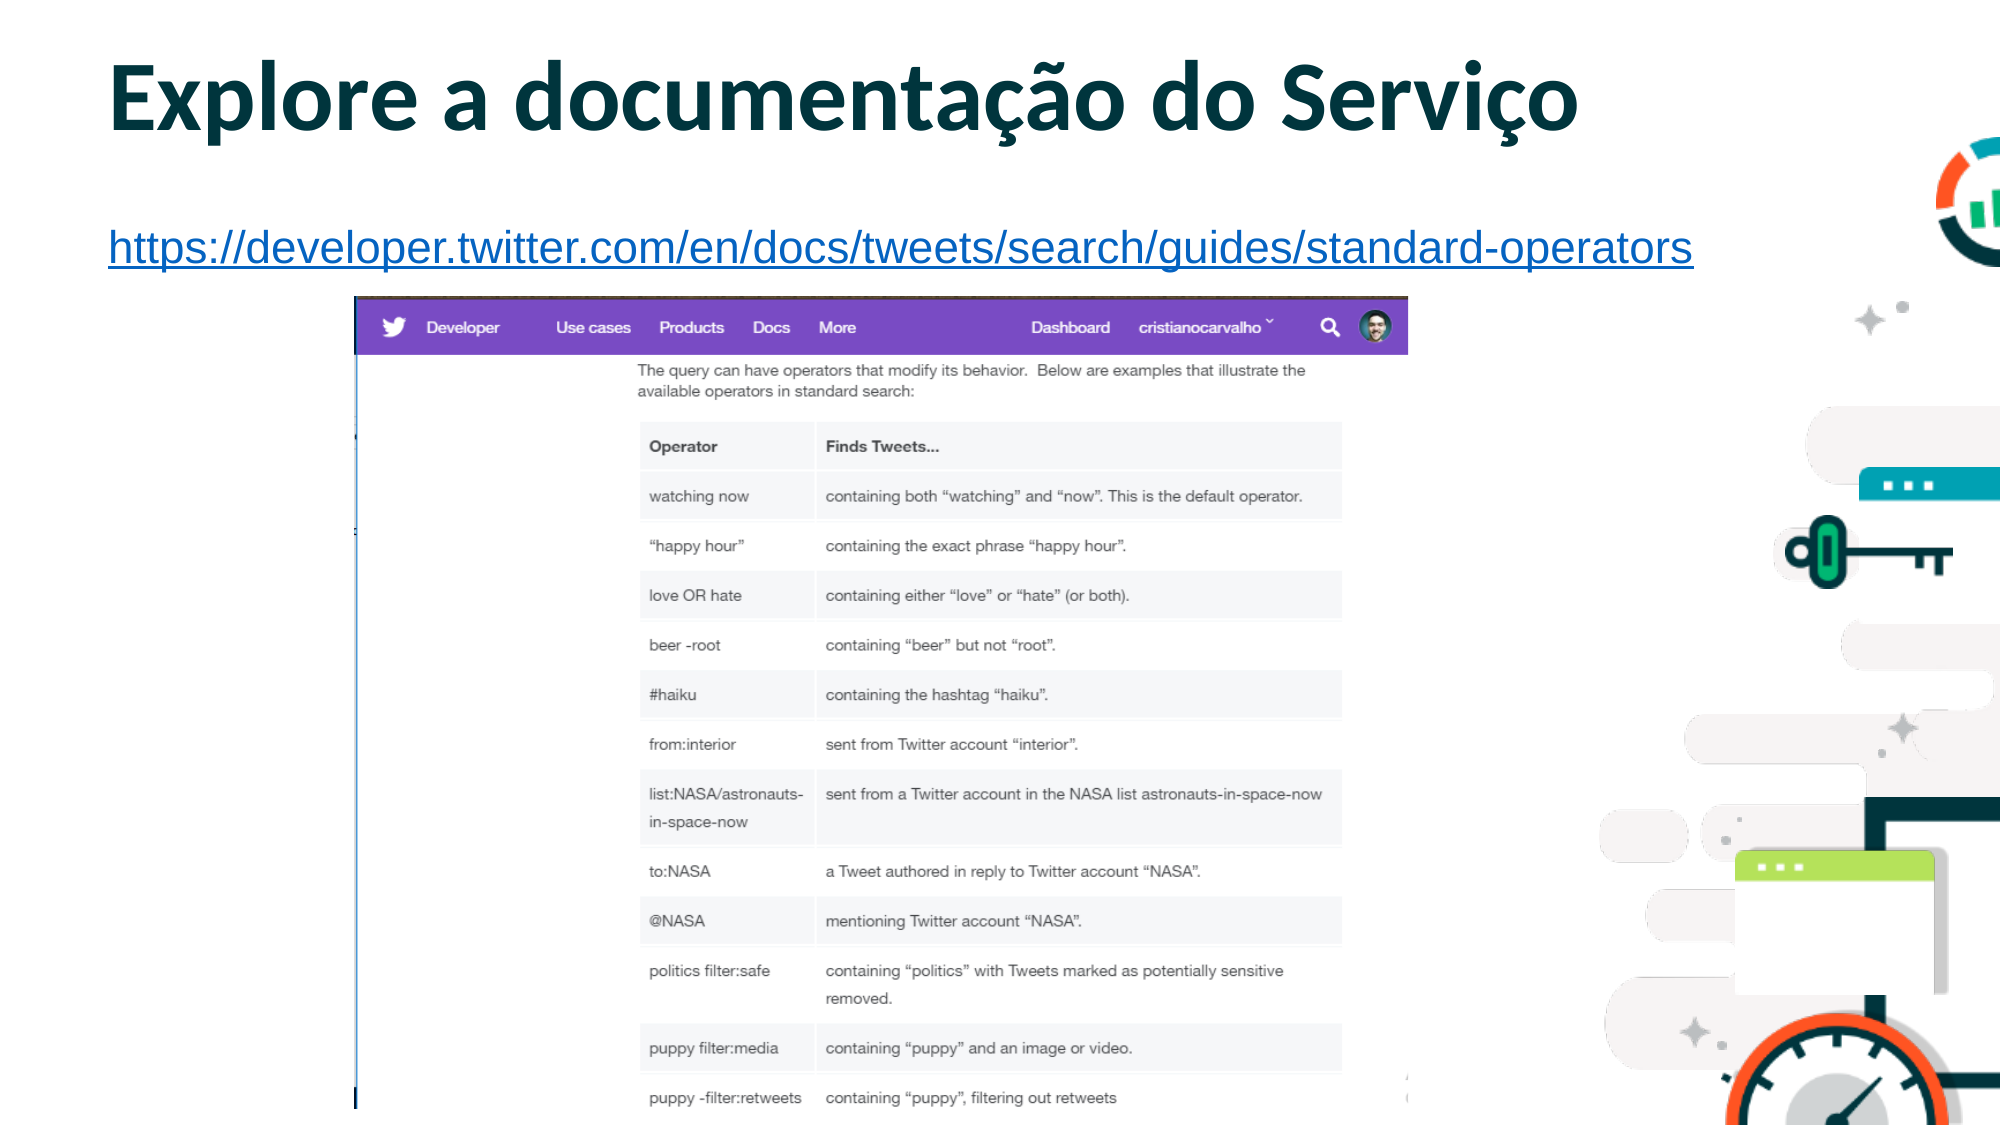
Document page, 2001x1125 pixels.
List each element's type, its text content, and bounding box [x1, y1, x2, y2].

picture [353, 295, 1409, 1110]
text_box https://developer.twitter.com/en/docs/tweets/search/guides/standard-operators [93, 194, 1780, 351]
picture [1936, 137, 2000, 267]
picture [1896, 301, 1909, 313]
title Explore a documentação do Serviço [93, 0, 1867, 197]
picture [1854, 304, 1886, 336]
picture [1599, 406, 2000, 1125]
